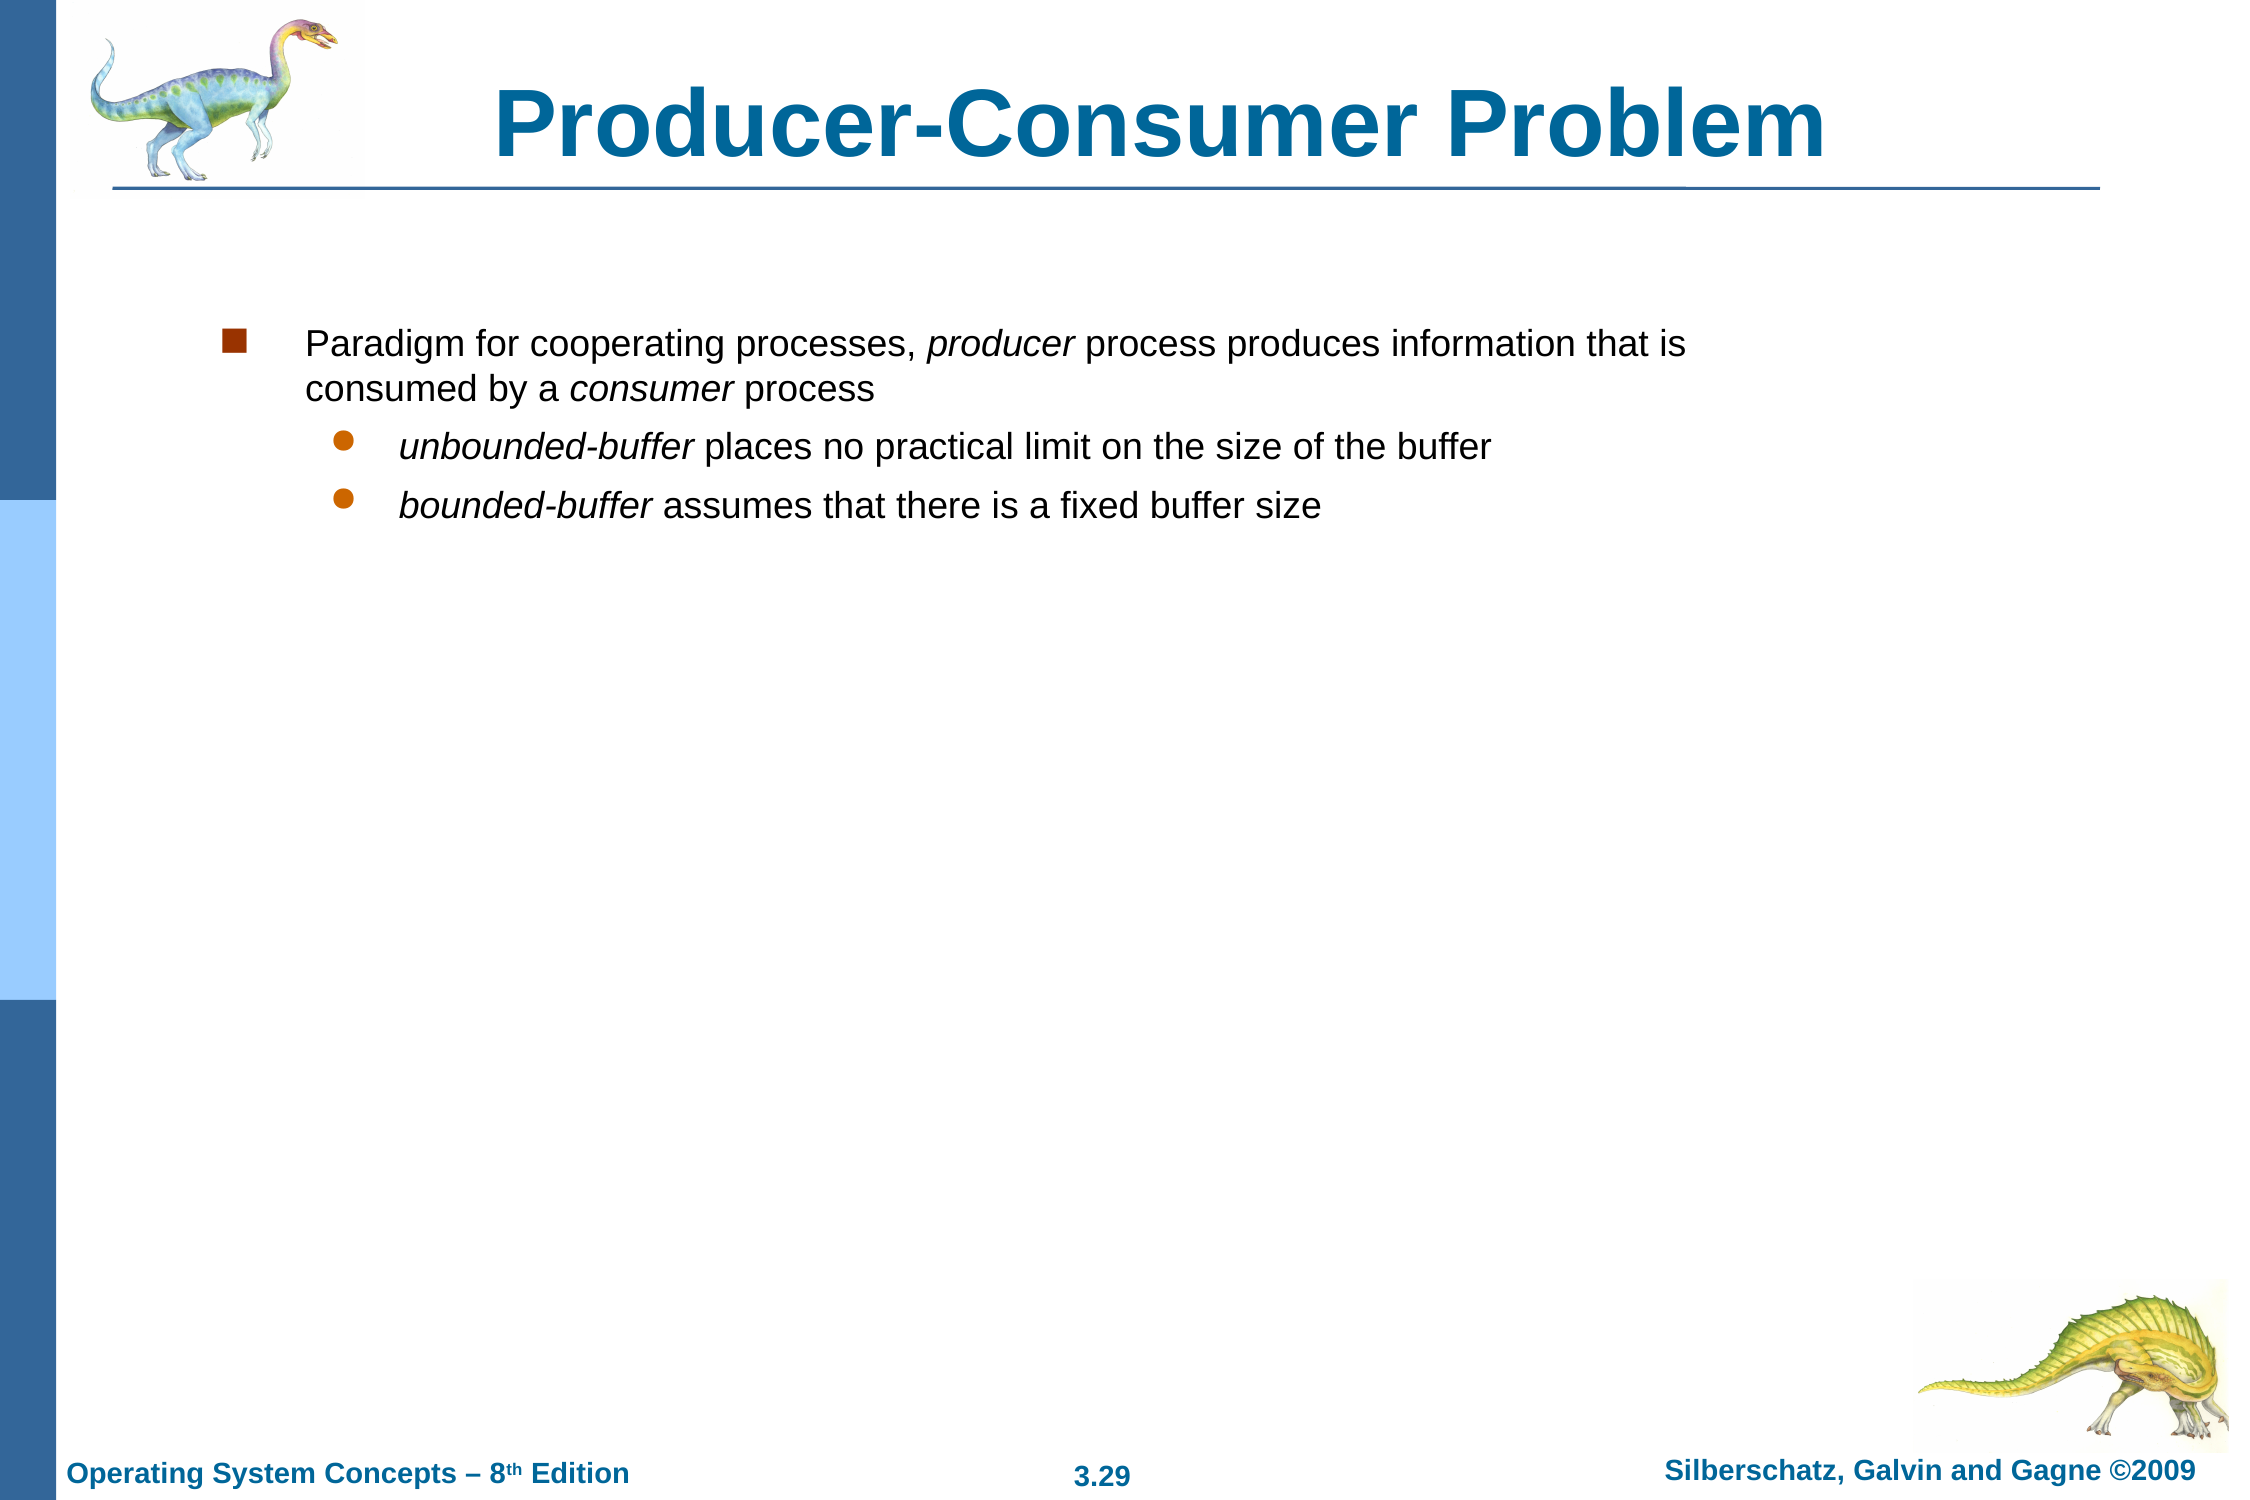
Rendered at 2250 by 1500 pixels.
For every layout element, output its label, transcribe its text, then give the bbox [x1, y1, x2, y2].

title Producer-Consumer Problem [184, 60, 2138, 187]
list Paradigm for cooperating processes, producer process produces information that is consumed by a consumer process unbounded-buffer places no practical limit on the size of the buffer bounded-buffer assumes that there is a fixed buffer size [203, 308, 1845, 1293]
picture [70, 0, 365, 199]
picture [1913, 1279, 2229, 1453]
